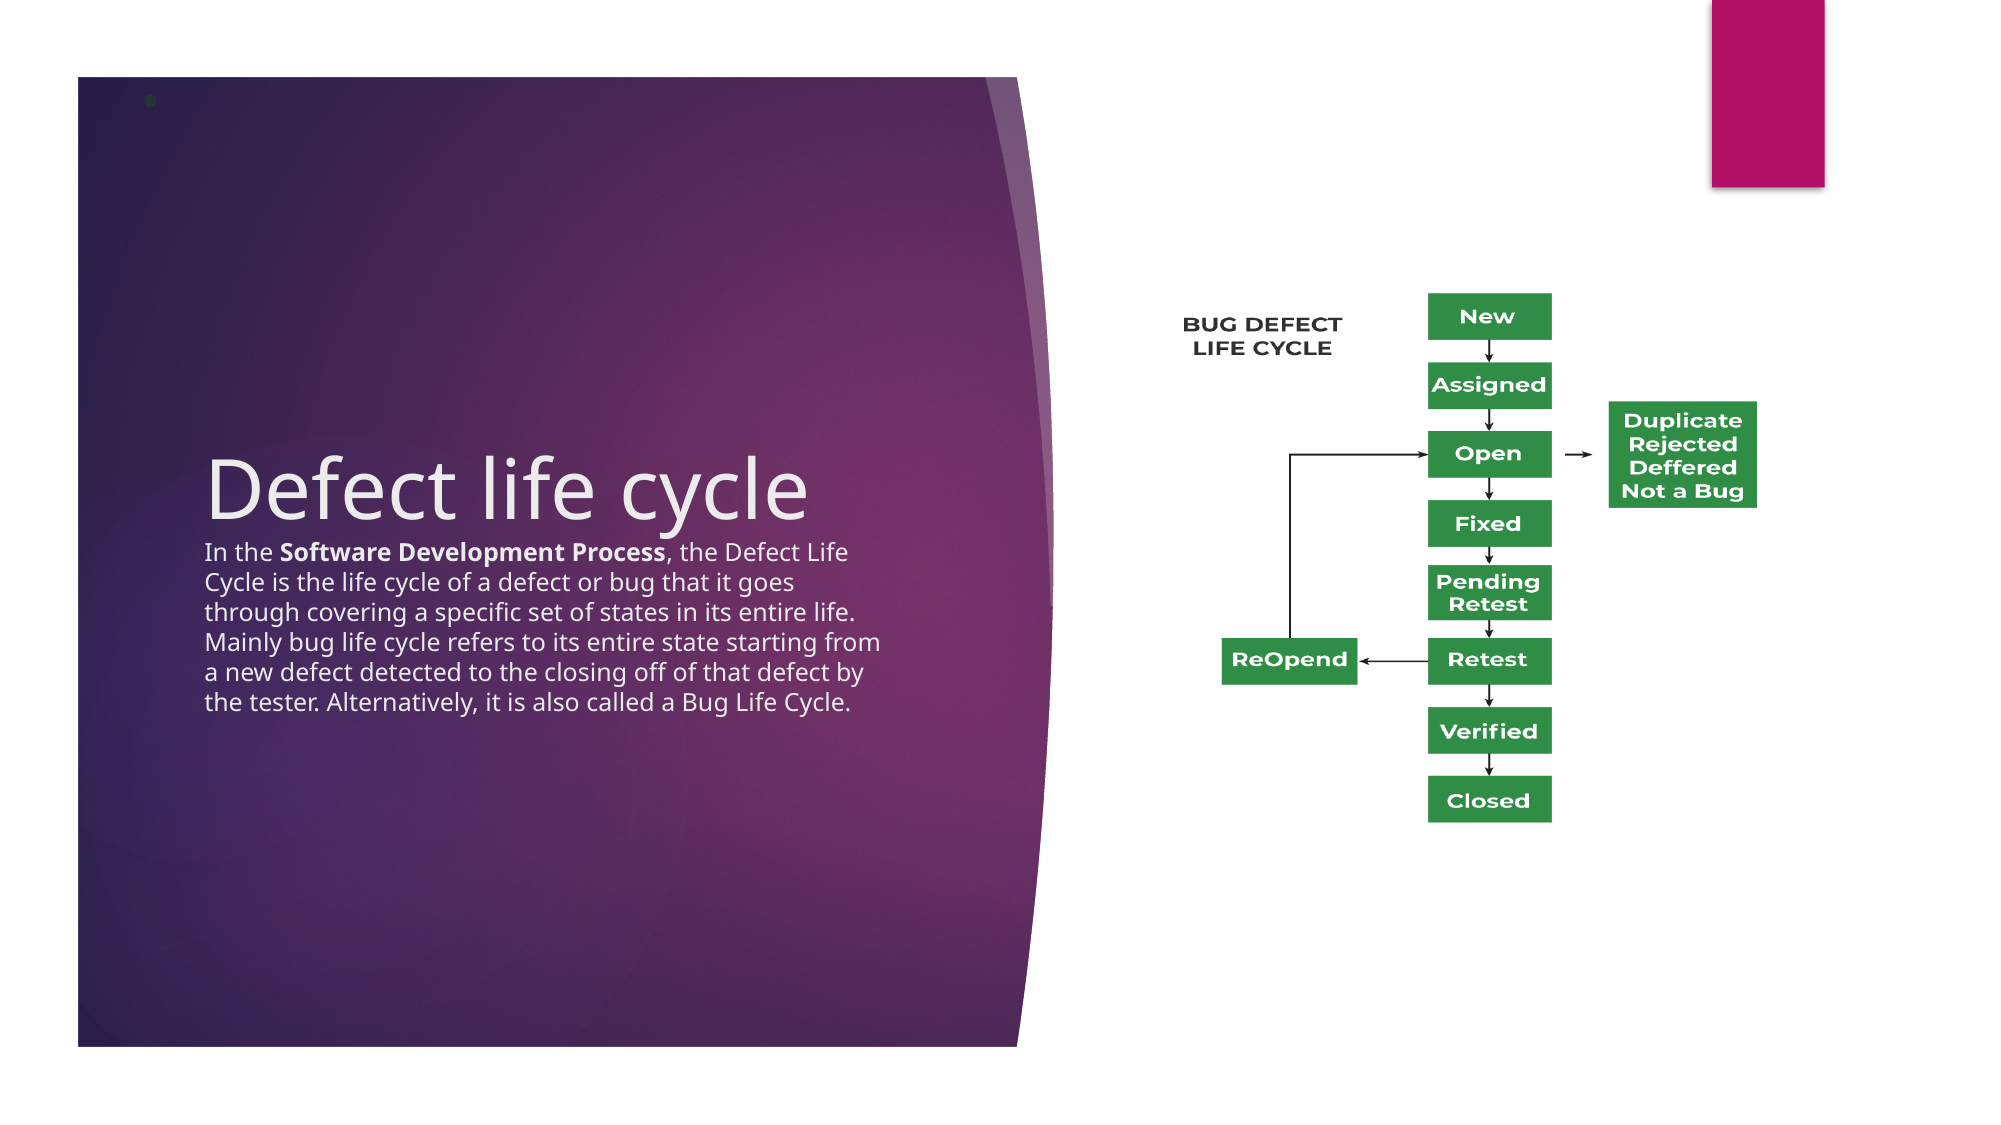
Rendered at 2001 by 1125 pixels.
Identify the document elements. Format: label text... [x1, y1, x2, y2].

title Defect life cycle In the Software Development Process, the Defect Life Cycle is the life cycle of a defect or bug that it goes through covering a specific set of states in its entire life. Mainly bug life cycle refers to its entire state starting from a new defect detected to the closing off of that defect by the tester. Alternatively, it is also called a Bug Life Cycle. [189, 439, 904, 814]
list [1152, 278, 1845, 840]
text_box [129, 73, 958, 137]
